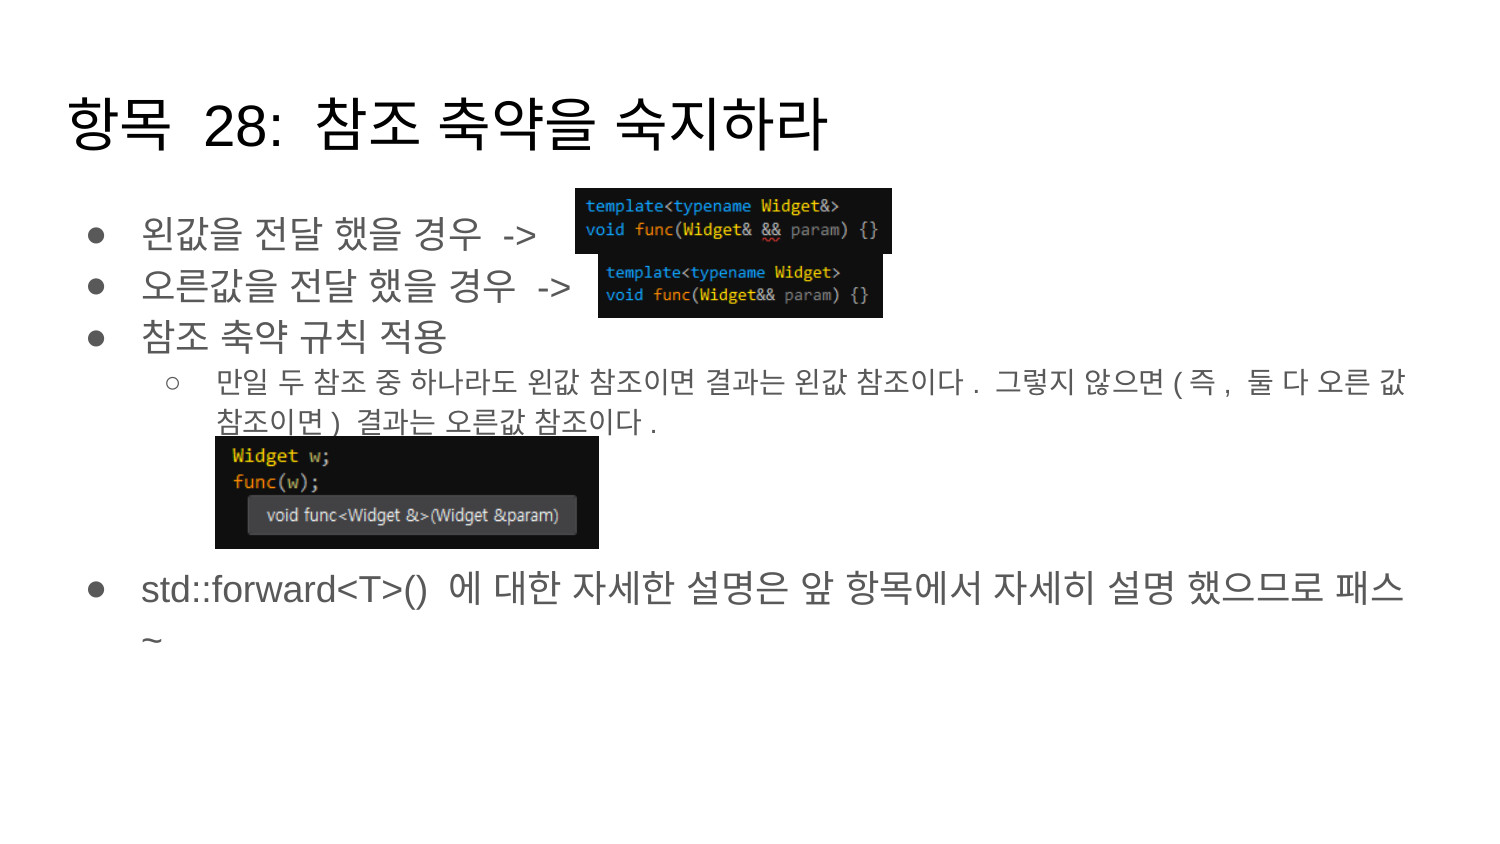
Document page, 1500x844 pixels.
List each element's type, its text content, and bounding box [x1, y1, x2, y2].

picture [574, 188, 892, 318]
title 항목 28: 참조 축약을 숙지하라 [51, 72, 1449, 167]
list 왼값을 전달 했을 경우 -> 오른값을 전달 했을 경우 -> 참조 축약 규칙 적용 만일 두 참조 중 하나라도 왼값 참조이면 결과는 왼값 참조이다. 그렇지 않으면(즉, 둘 다 오른 값 참조이면) 결과는 오른값 참조이다. std::forward<T>() 에 대한 자세한 설명은 앞 항목에서 자세히 설명 했으므로 패스~ [51, 189, 1449, 750]
picture [215, 436, 599, 549]
